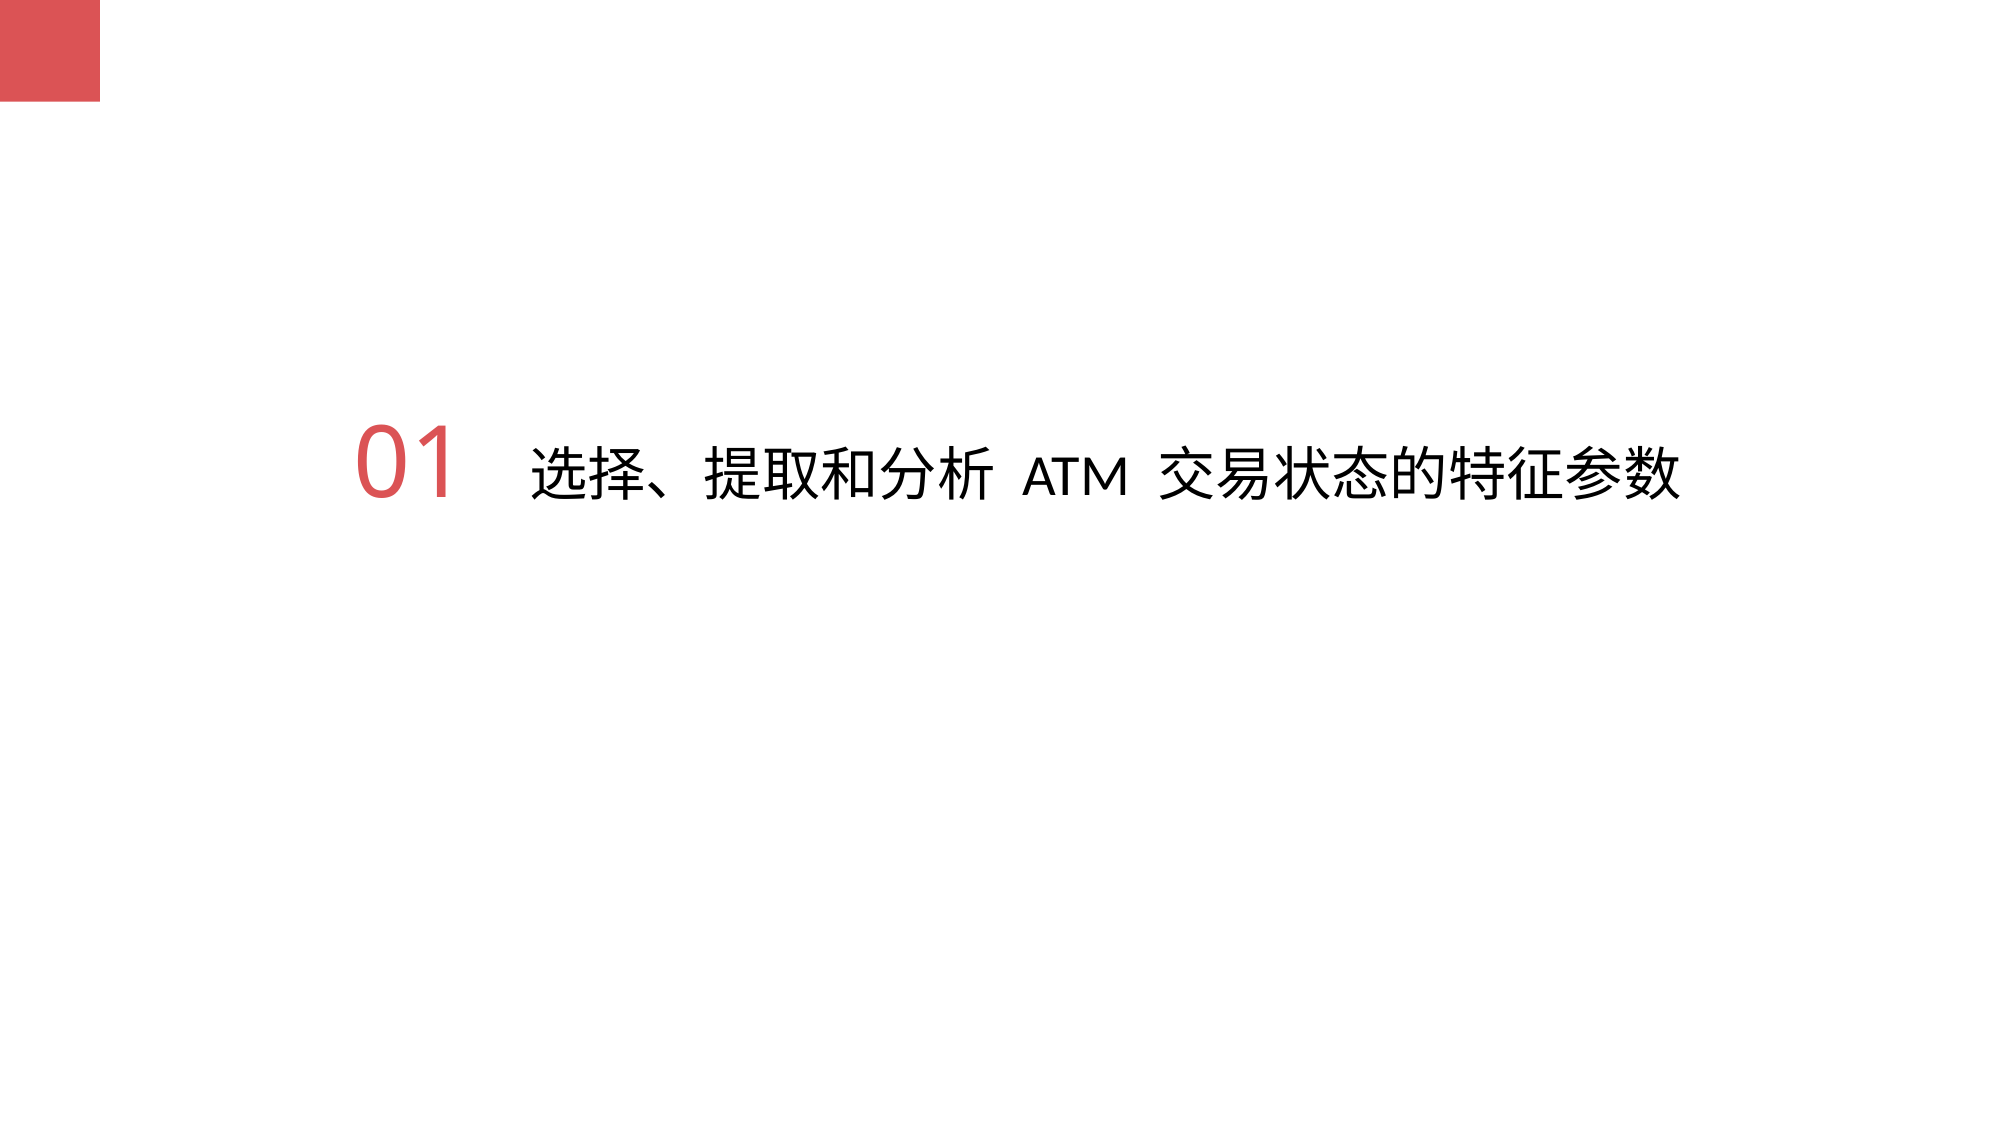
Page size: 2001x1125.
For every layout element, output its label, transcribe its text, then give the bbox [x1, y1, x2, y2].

text_box [0, 0, 101, 103]
text_box 01 [338, 389, 538, 525]
text_box 选择、提取和分析 ATM 交易状态的特征参数 [514, 415, 1714, 515]
